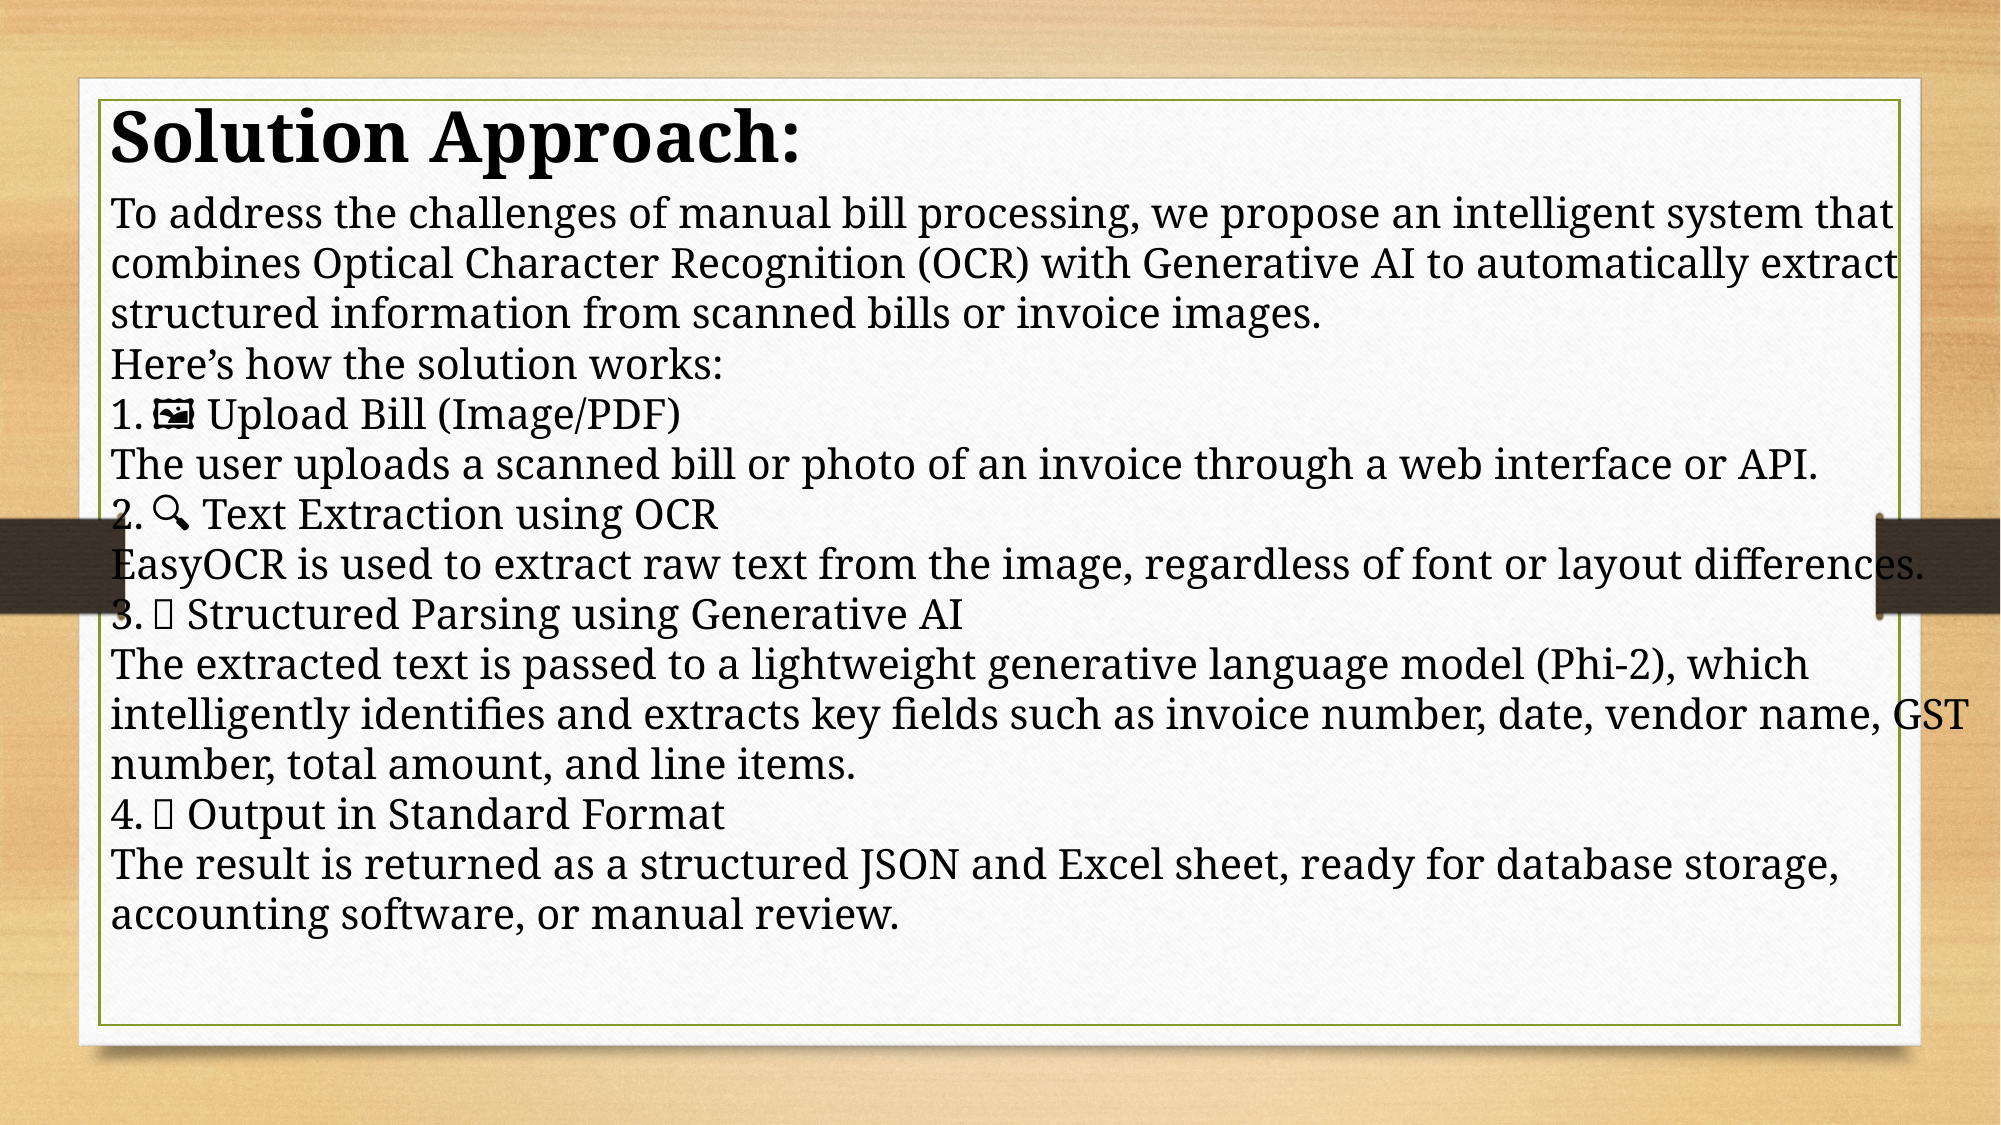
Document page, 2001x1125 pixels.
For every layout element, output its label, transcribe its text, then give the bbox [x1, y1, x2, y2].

text_box Solution Approach: [95, 84, 1865, 129]
picture [0, 0, 2001, 1125]
text_box To address the challenges of manual bill processing, we propose an intelligent system that combines Optical Character Recognition (OCR) with Generative AI to automatically extract structured information from scanned bills or invoice images. Here’s how the solution works: 1. 🖼 Upload Bill (Image/PDF) The user uploads a scanned bill or photo of an invoice through a web interface or API. 2. 🔍 Text Extraction using OCR EasyOCR is used to extract raw text from the image, regardless of font or layout differences. 3. 🧠 Structured Parsing using Generative AI The extracted text is passed to a lightweight generative language model (Phi-2), which intelligently identifies and extracts key fields such as invoice number, date, vendor name, GST number, total amount, and line items. 4. 🧾 Output in Standard Format The result is returned as a structured JSON and Excel sheet, ready for database storage, accounting software, or manual review. [95, 129, 2000, 996]
